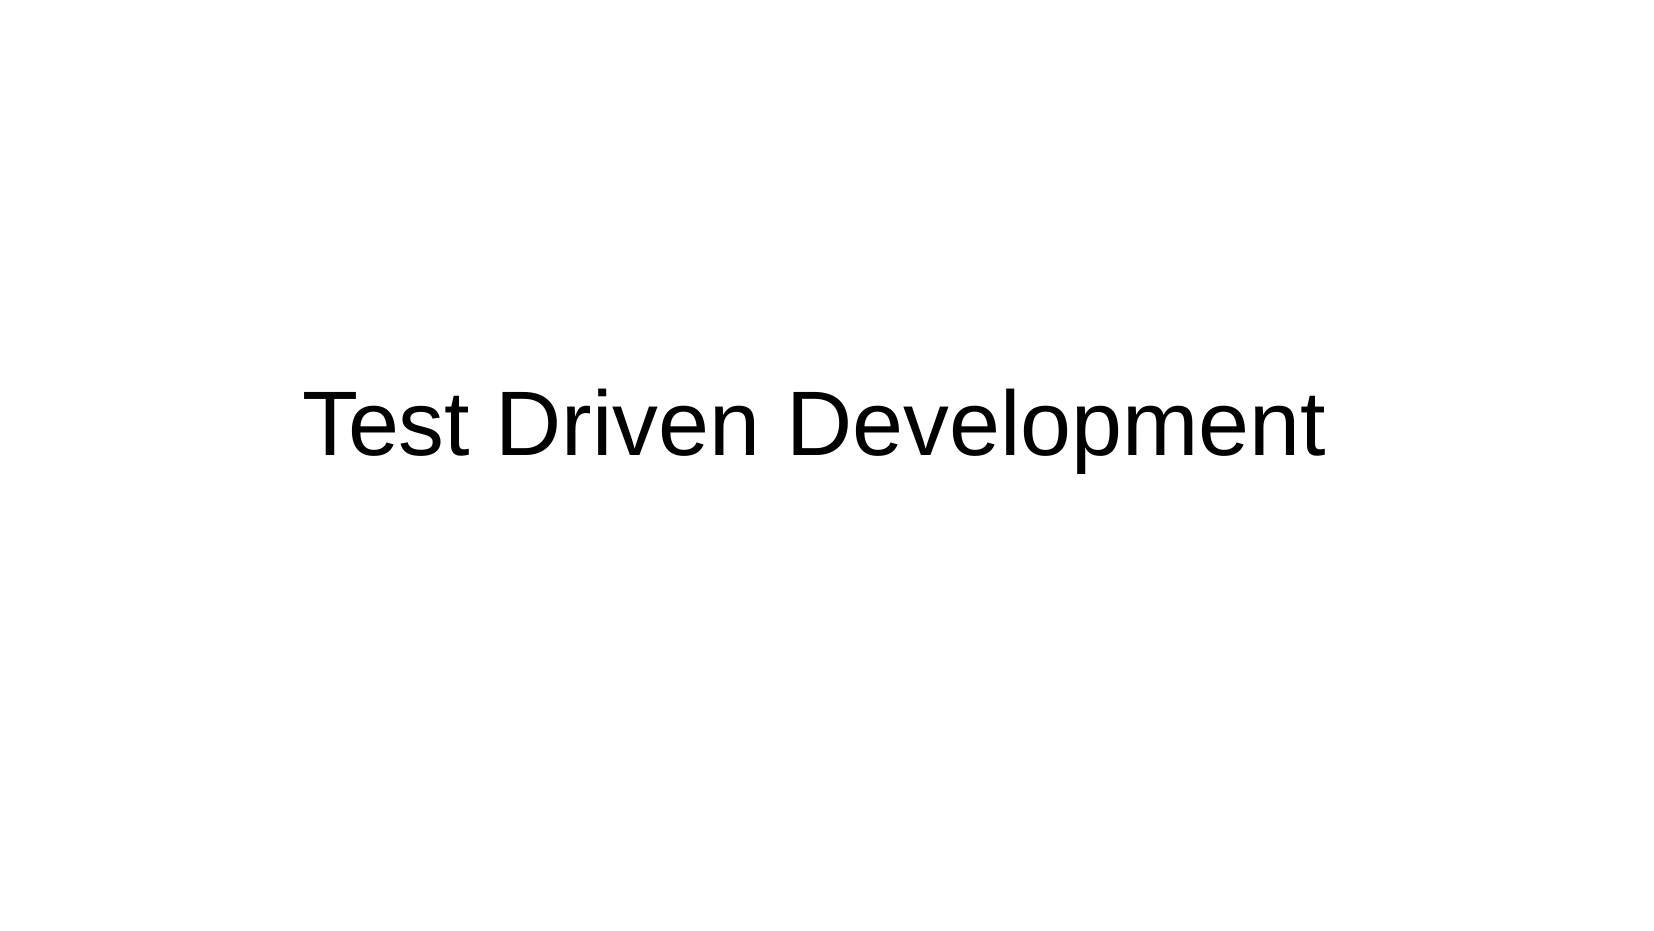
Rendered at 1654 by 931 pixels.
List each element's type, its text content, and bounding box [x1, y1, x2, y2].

text_box Test Driven Development [70, 340, 1559, 497]
